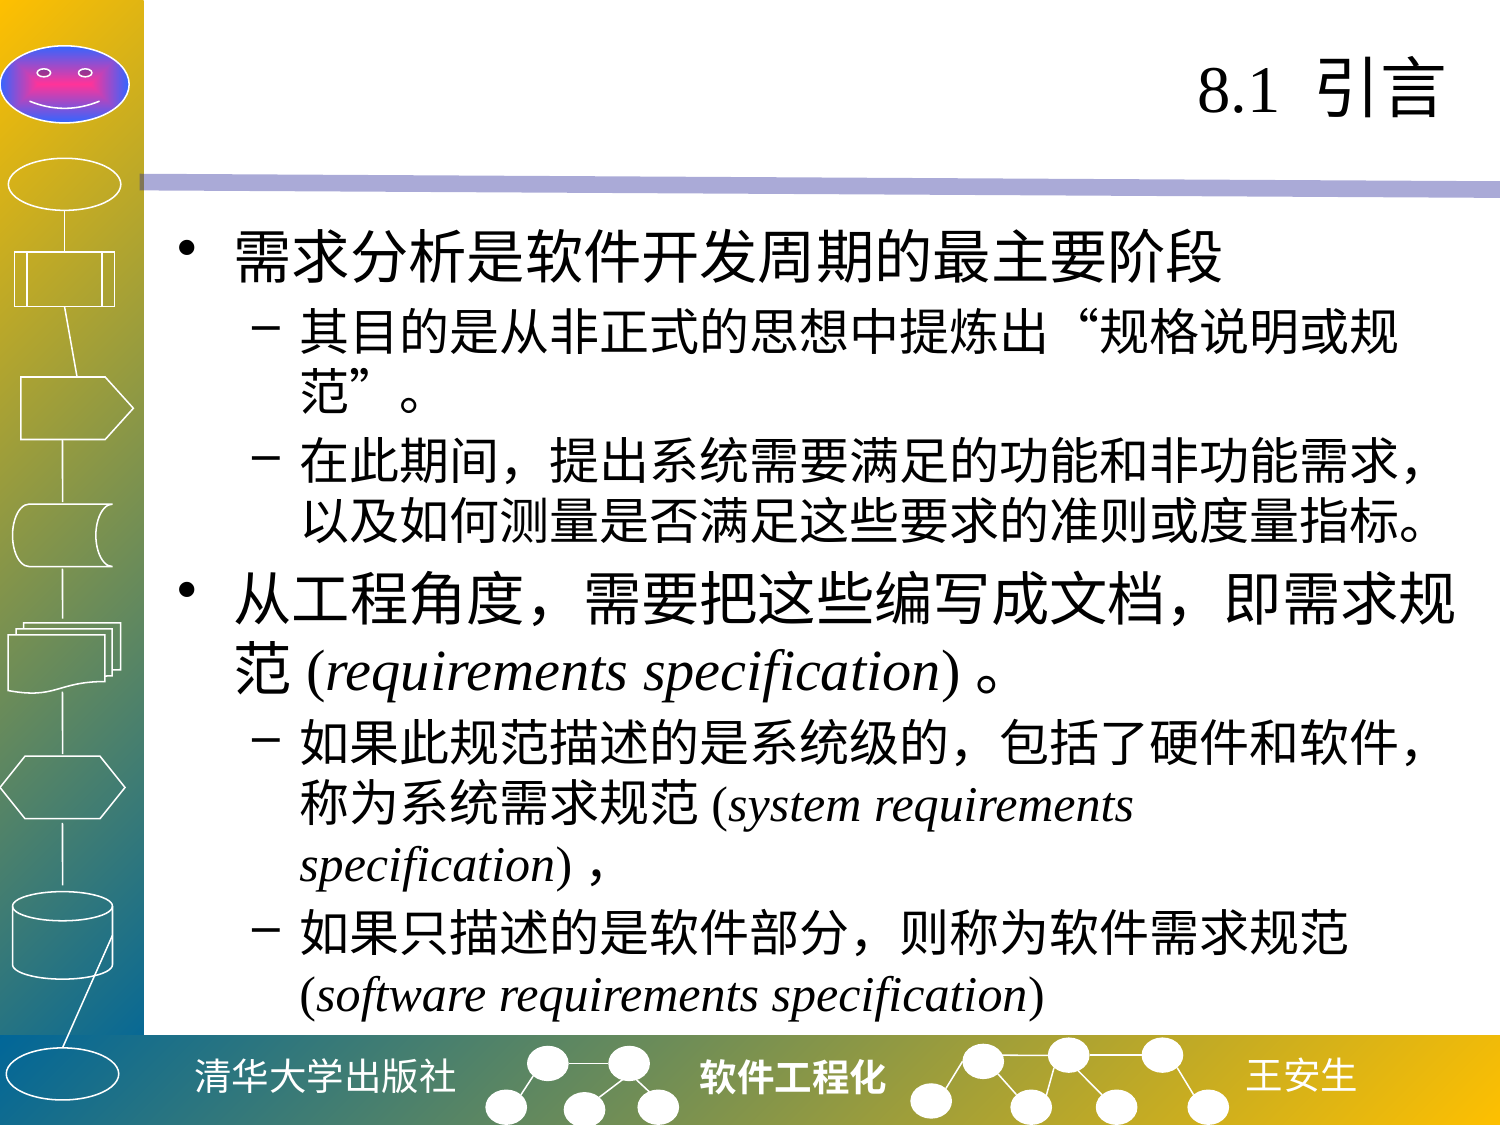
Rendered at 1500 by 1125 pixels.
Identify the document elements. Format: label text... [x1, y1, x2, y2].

list 需求分析是软件开发周期的最主要阶段 其目的是从非正式的思想中提炼出“规格说明或规范”。 在此期间，提出系统需要满足的功能和非功能需求，以及如何测量是否满足这些要求的准则或度量指标。 从工程角度，需要把这些编写成文档，即需求规范(requirements specification)。 如果此规范描述的是系统级的，包括了硬件和软件，称为系统需求规范(system requirements specification)， 如果只描述的是软件部分，则称为软件需求规范(software requirements specification) [162, 212, 1476, 1017]
title 8.1 引言 [187, 24, 1463, 147]
